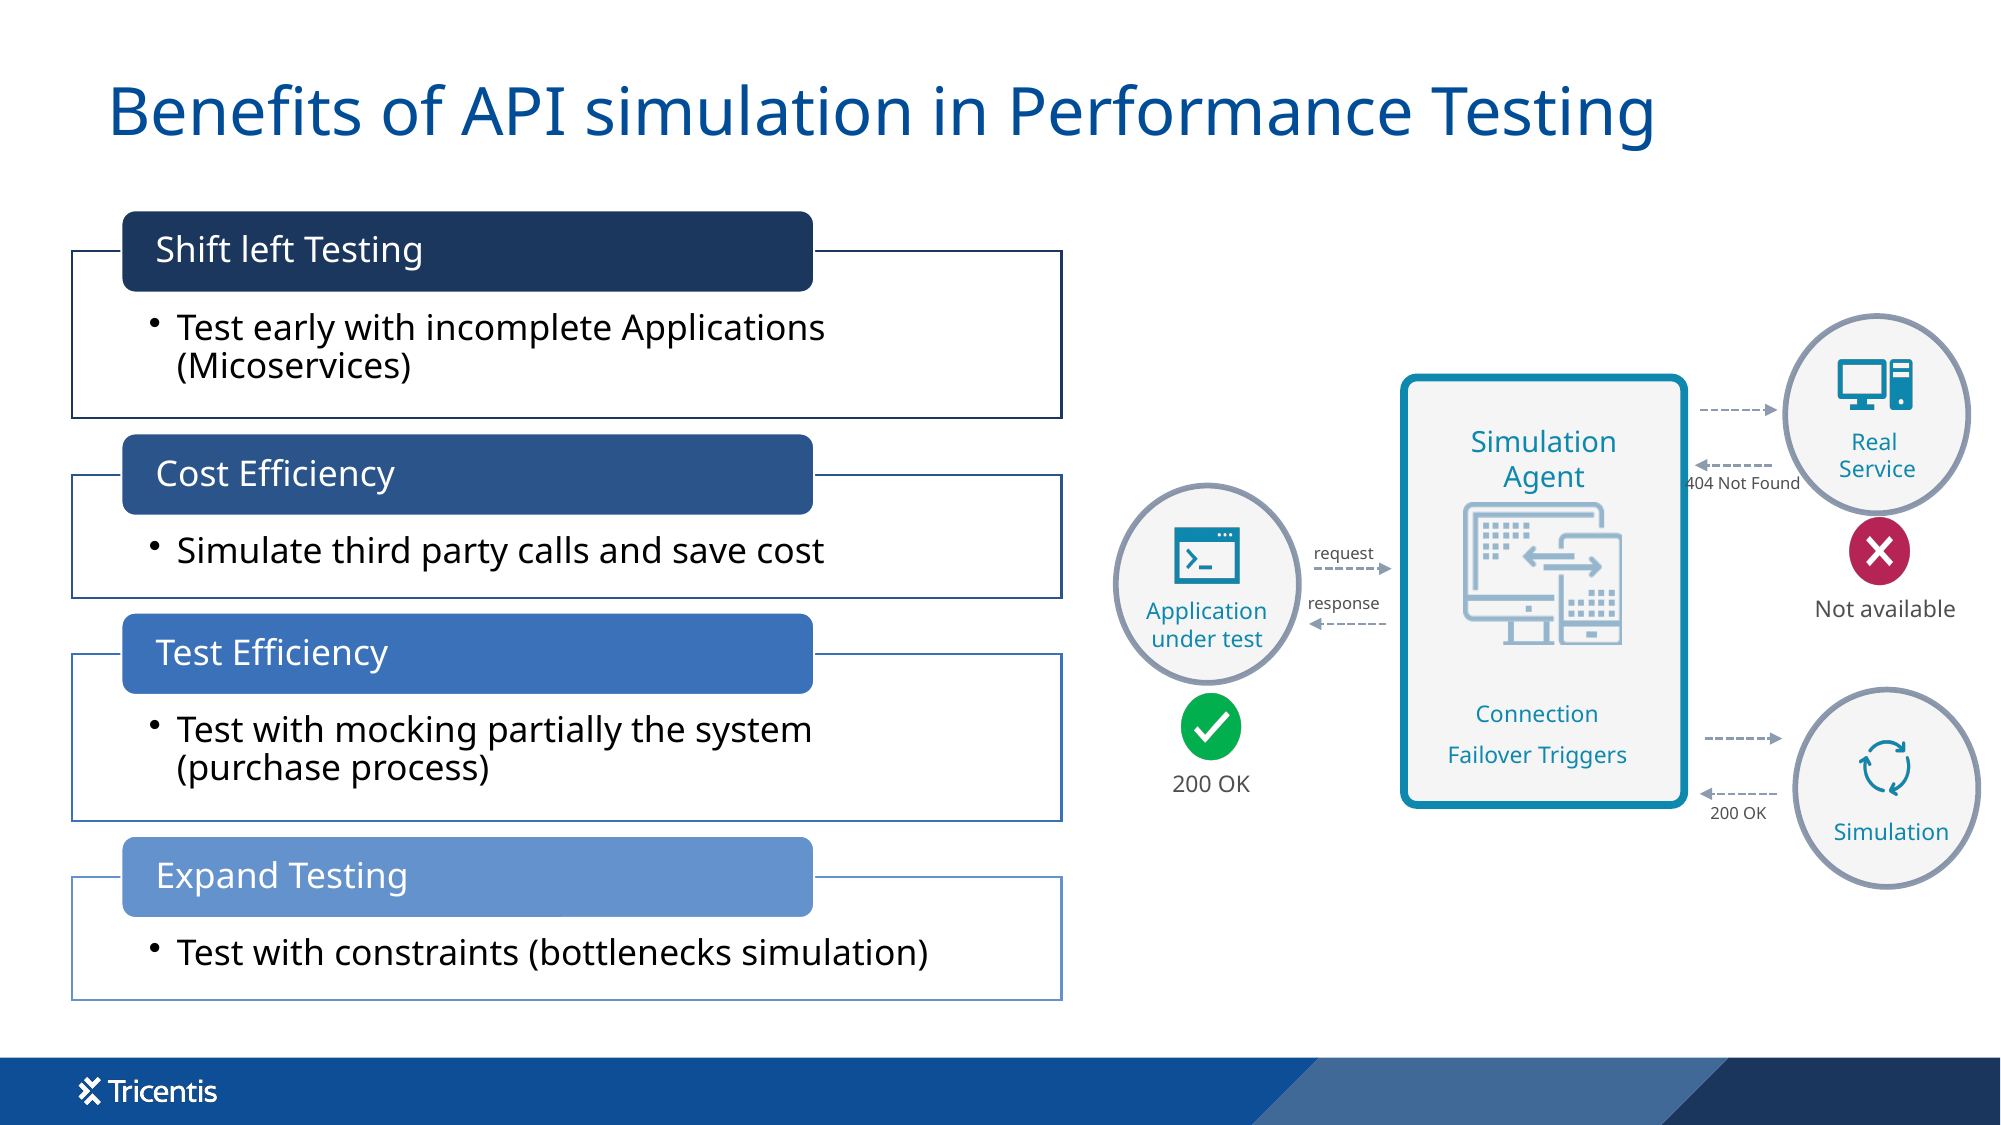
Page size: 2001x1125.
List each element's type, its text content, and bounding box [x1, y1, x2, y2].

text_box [1115, 315, 1979, 887]
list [71, 198, 1062, 1012]
title Benefits of API simulation in Performance Testing [107, 33, 1892, 151]
picture [76, 1073, 219, 1109]
